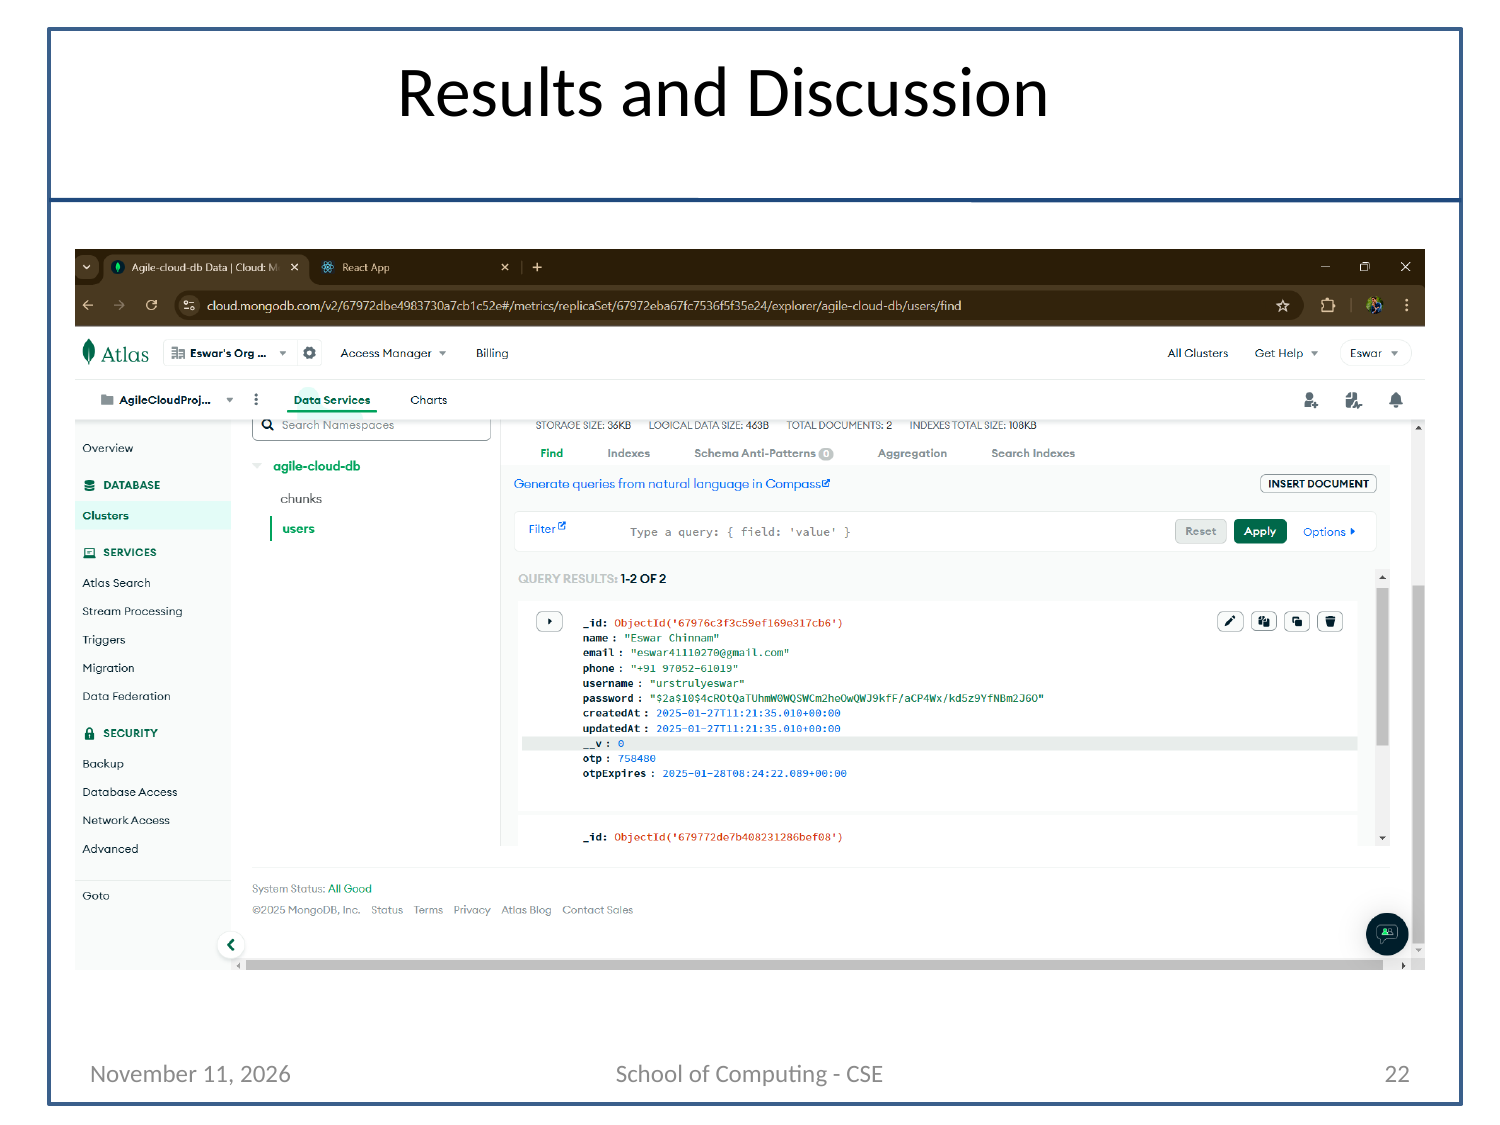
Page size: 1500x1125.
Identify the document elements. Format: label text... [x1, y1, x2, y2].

title Results and Discussion [49, 37, 1399, 225]
slide_number 22 [1074, 1042, 1425, 1103]
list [74, 249, 1426, 970]
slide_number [75, 1042, 425, 1103]
footer School of Computing - CSE [512, 1042, 988, 1103]
